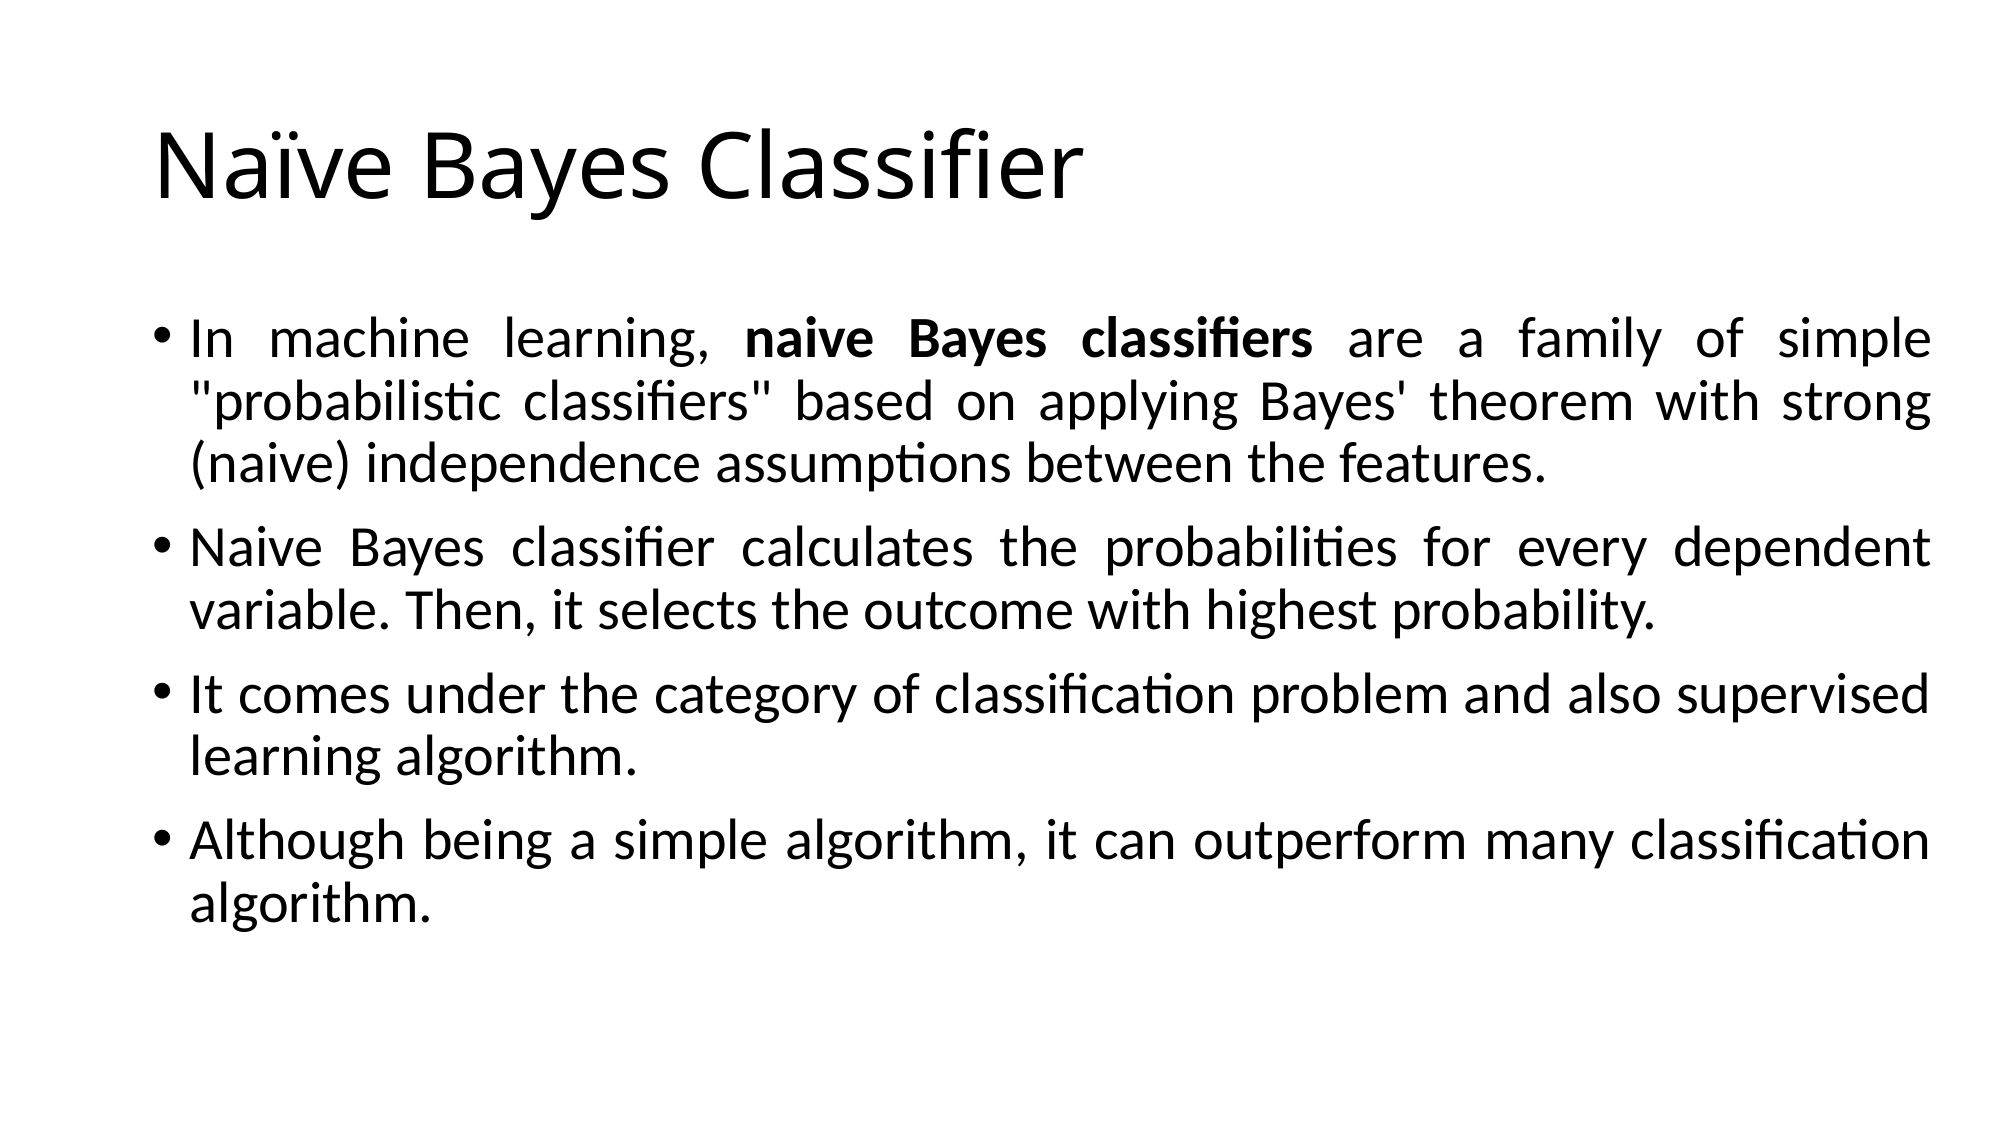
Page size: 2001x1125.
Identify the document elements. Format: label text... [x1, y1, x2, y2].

list In machine learning, naive Bayes classifiers are a family of simple "probabilistic classifiers" based on applying Bayes' theorem with strong (naive) independence assumptions between the features. Naive Bayes classifier calculates the probabilities for every dependent variable. Then, it selects the outcome with highest probability. It comes under the category of classification problem and also supervised learning algorithm. Although being a simple algorithm, it can outperform many classification algorithm. [137, 299, 1948, 1109]
title Naïve Bayes Classifier [137, 59, 1863, 278]
